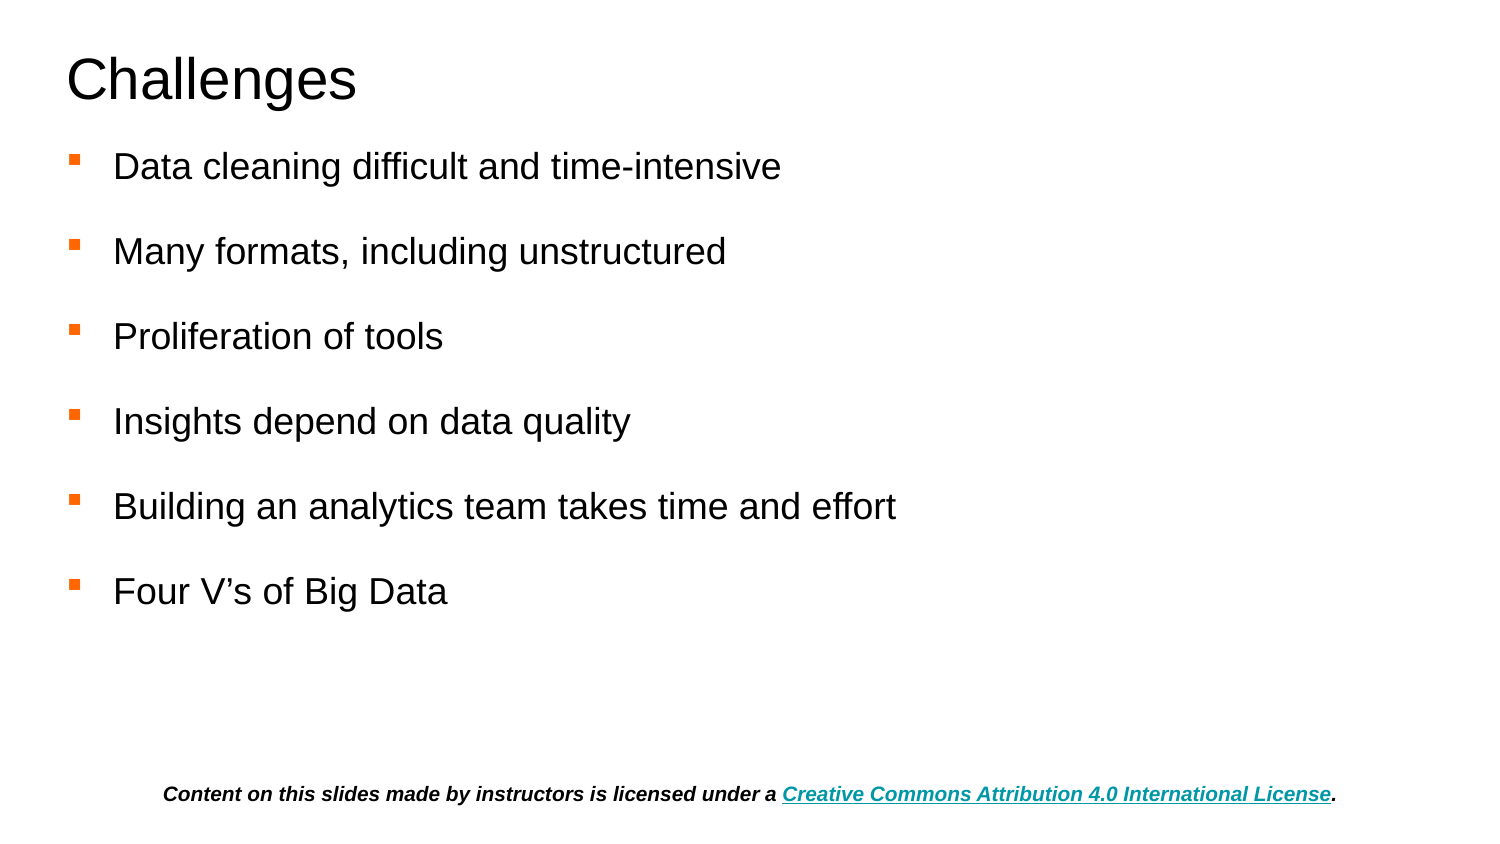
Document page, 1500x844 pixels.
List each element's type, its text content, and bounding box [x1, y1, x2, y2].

list Data cleaning difficult and time-intensive Many formats, including unstructured Proliferation of tools Insights depend on data quality Building an analytics team takes time and effort Four V’s of Big Data [51, 120, 1474, 796]
title Challenges [51, 26, 1449, 120]
